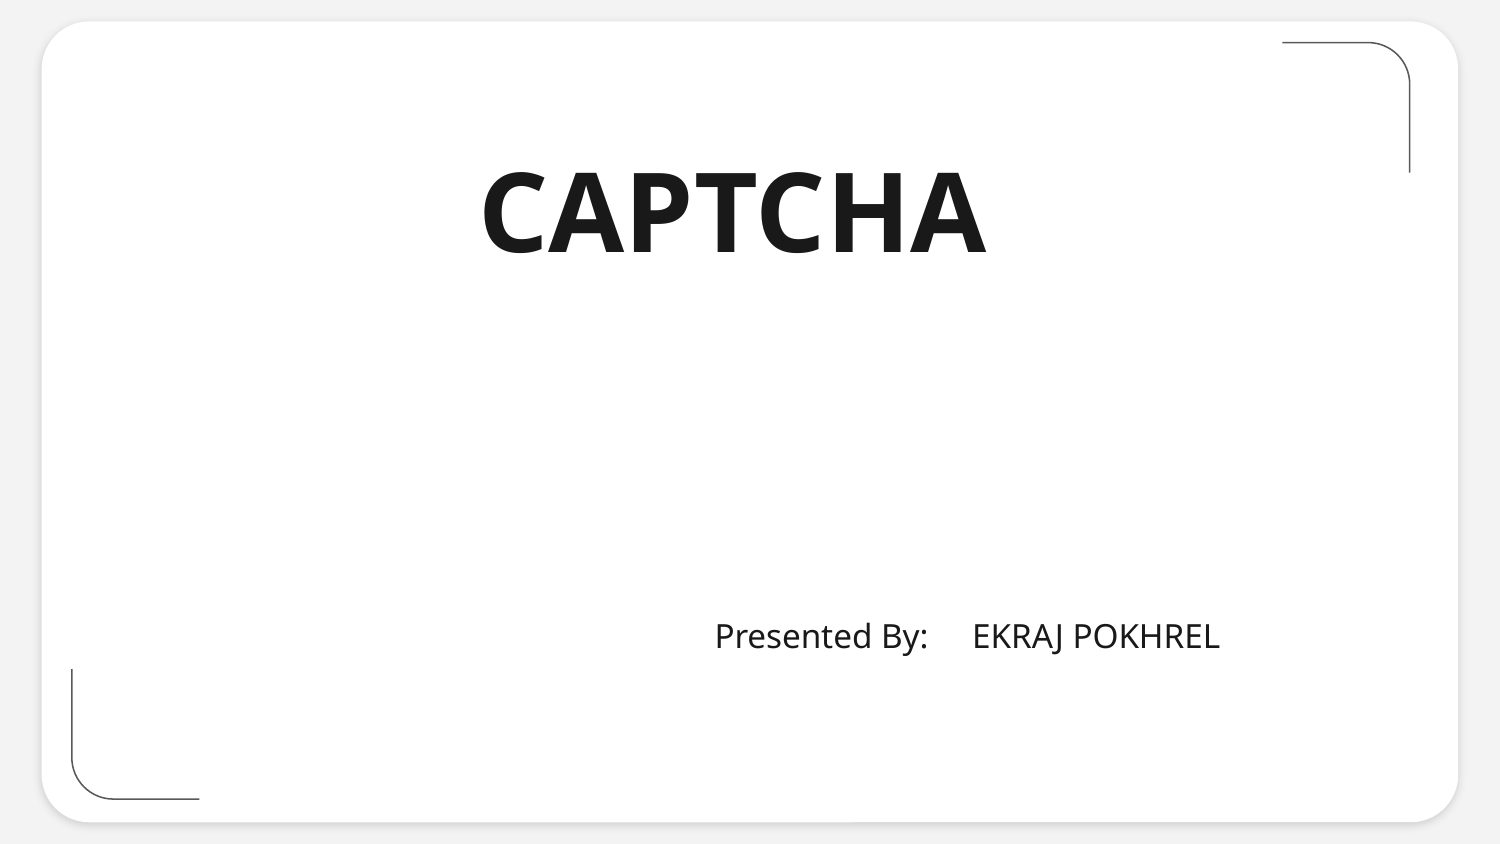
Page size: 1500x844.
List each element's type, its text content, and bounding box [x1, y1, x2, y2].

title CAPTCHA [218, 118, 1247, 289]
subtitle Presented By: EKRAJ POKHREL [562, 600, 1374, 671]
